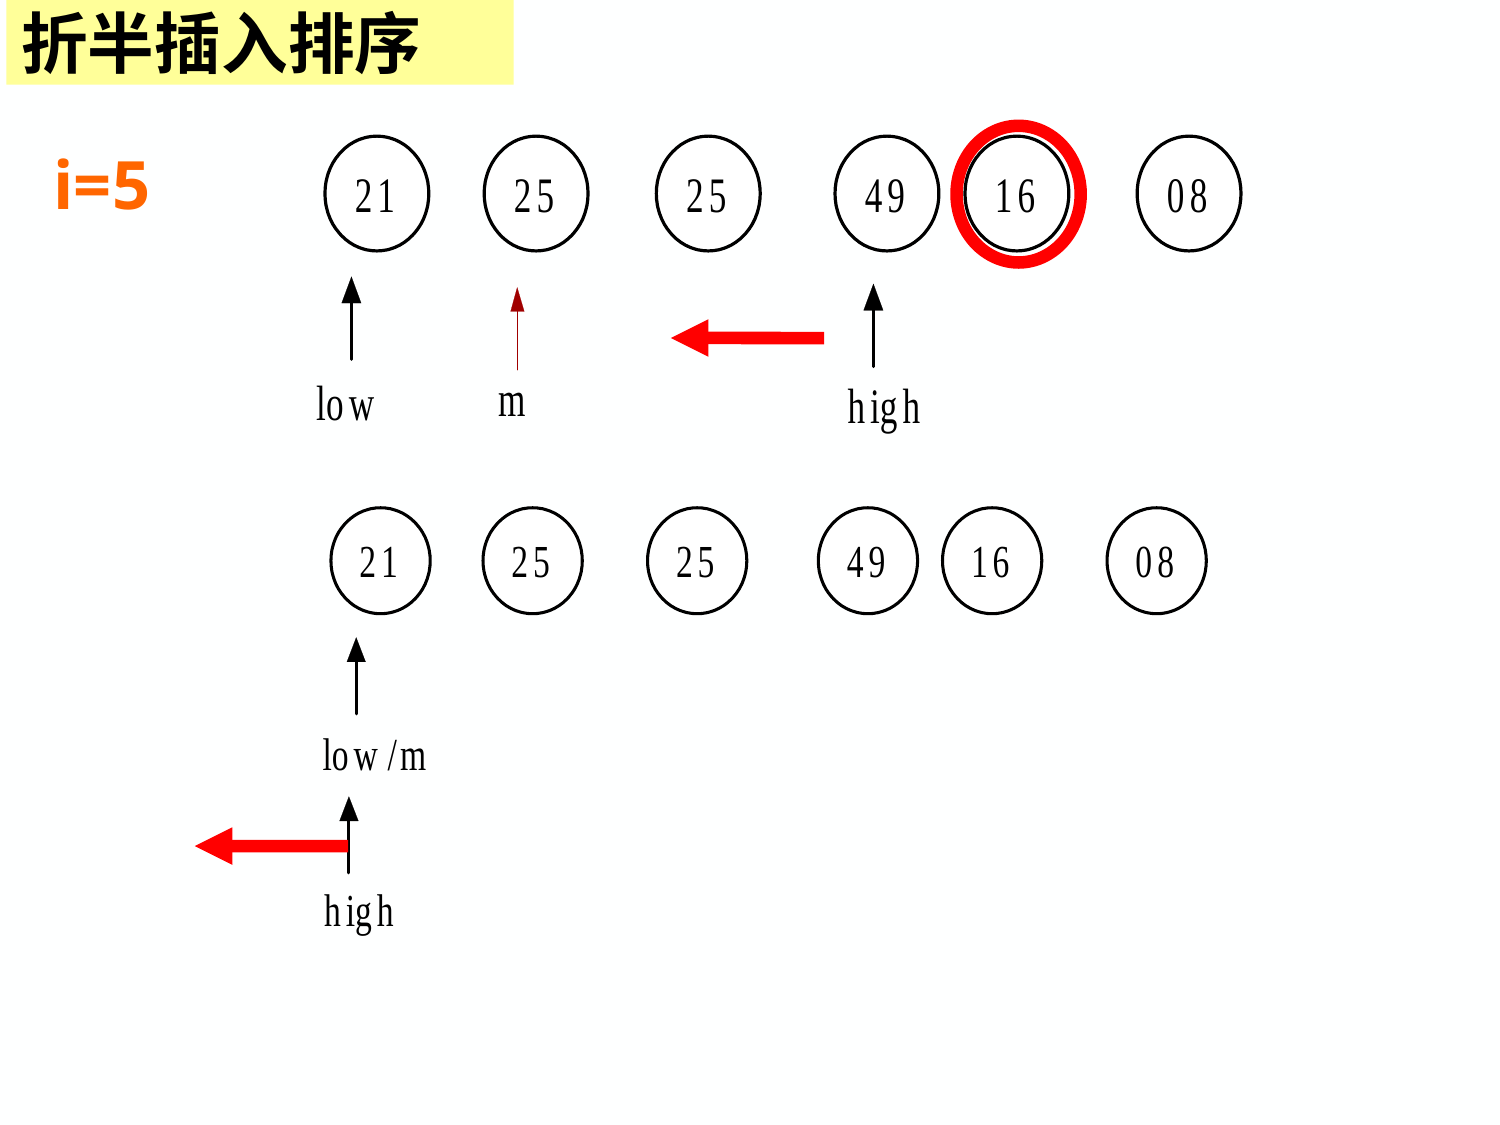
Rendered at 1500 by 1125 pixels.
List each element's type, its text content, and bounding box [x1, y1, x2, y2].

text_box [299, 118, 1259, 457]
text_box i=5 [38, 135, 231, 230]
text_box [194, 491, 1223, 953]
text_box 折半插入排序 [6, 0, 514, 85]
